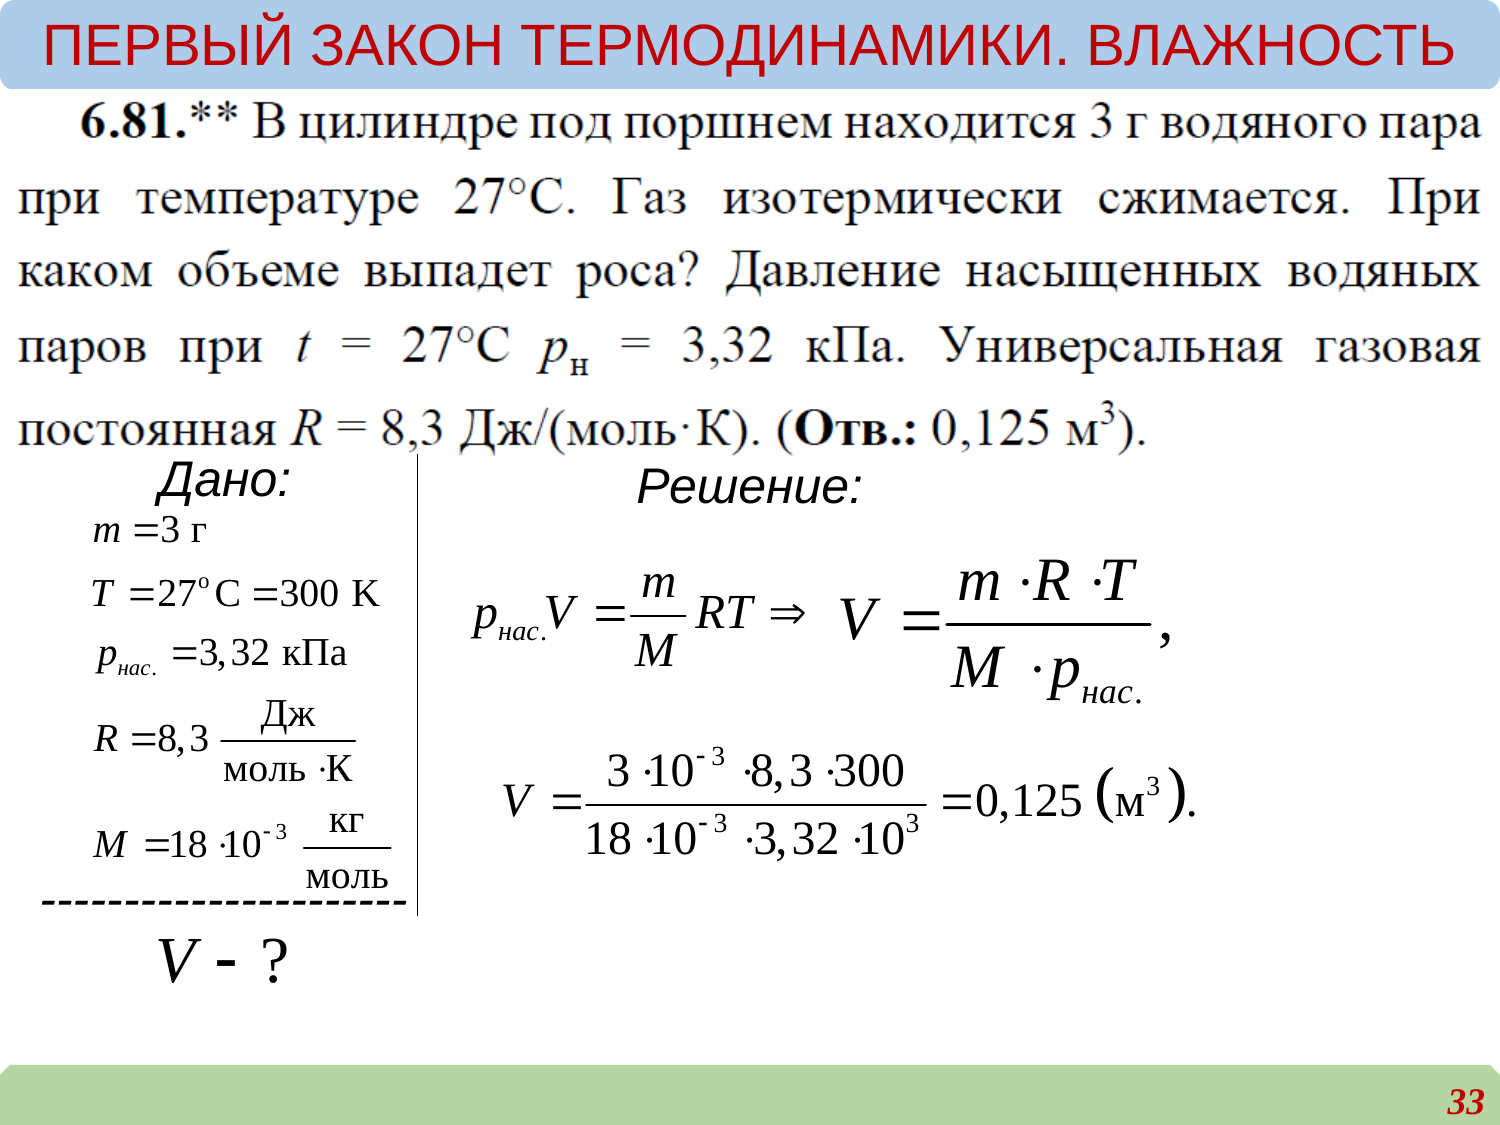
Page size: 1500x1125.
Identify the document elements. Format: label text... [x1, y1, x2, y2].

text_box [460, 550, 824, 678]
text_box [24, 439, 427, 999]
text_box ПЕРВЫЙ ЗАКОН ТЕРМОДИНАМИКИ. ВЛАЖНОСТЬ [0, 0, 1500, 85]
slide_number 33 [1162, 1069, 1500, 1125]
text_box [3, 85, 1496, 89]
text_box [0, 1064, 1494, 1125]
text_box Решение: [507, 463, 992, 521]
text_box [833, 541, 1183, 717]
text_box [498, 732, 1206, 873]
picture [0, 89, 1500, 463]
